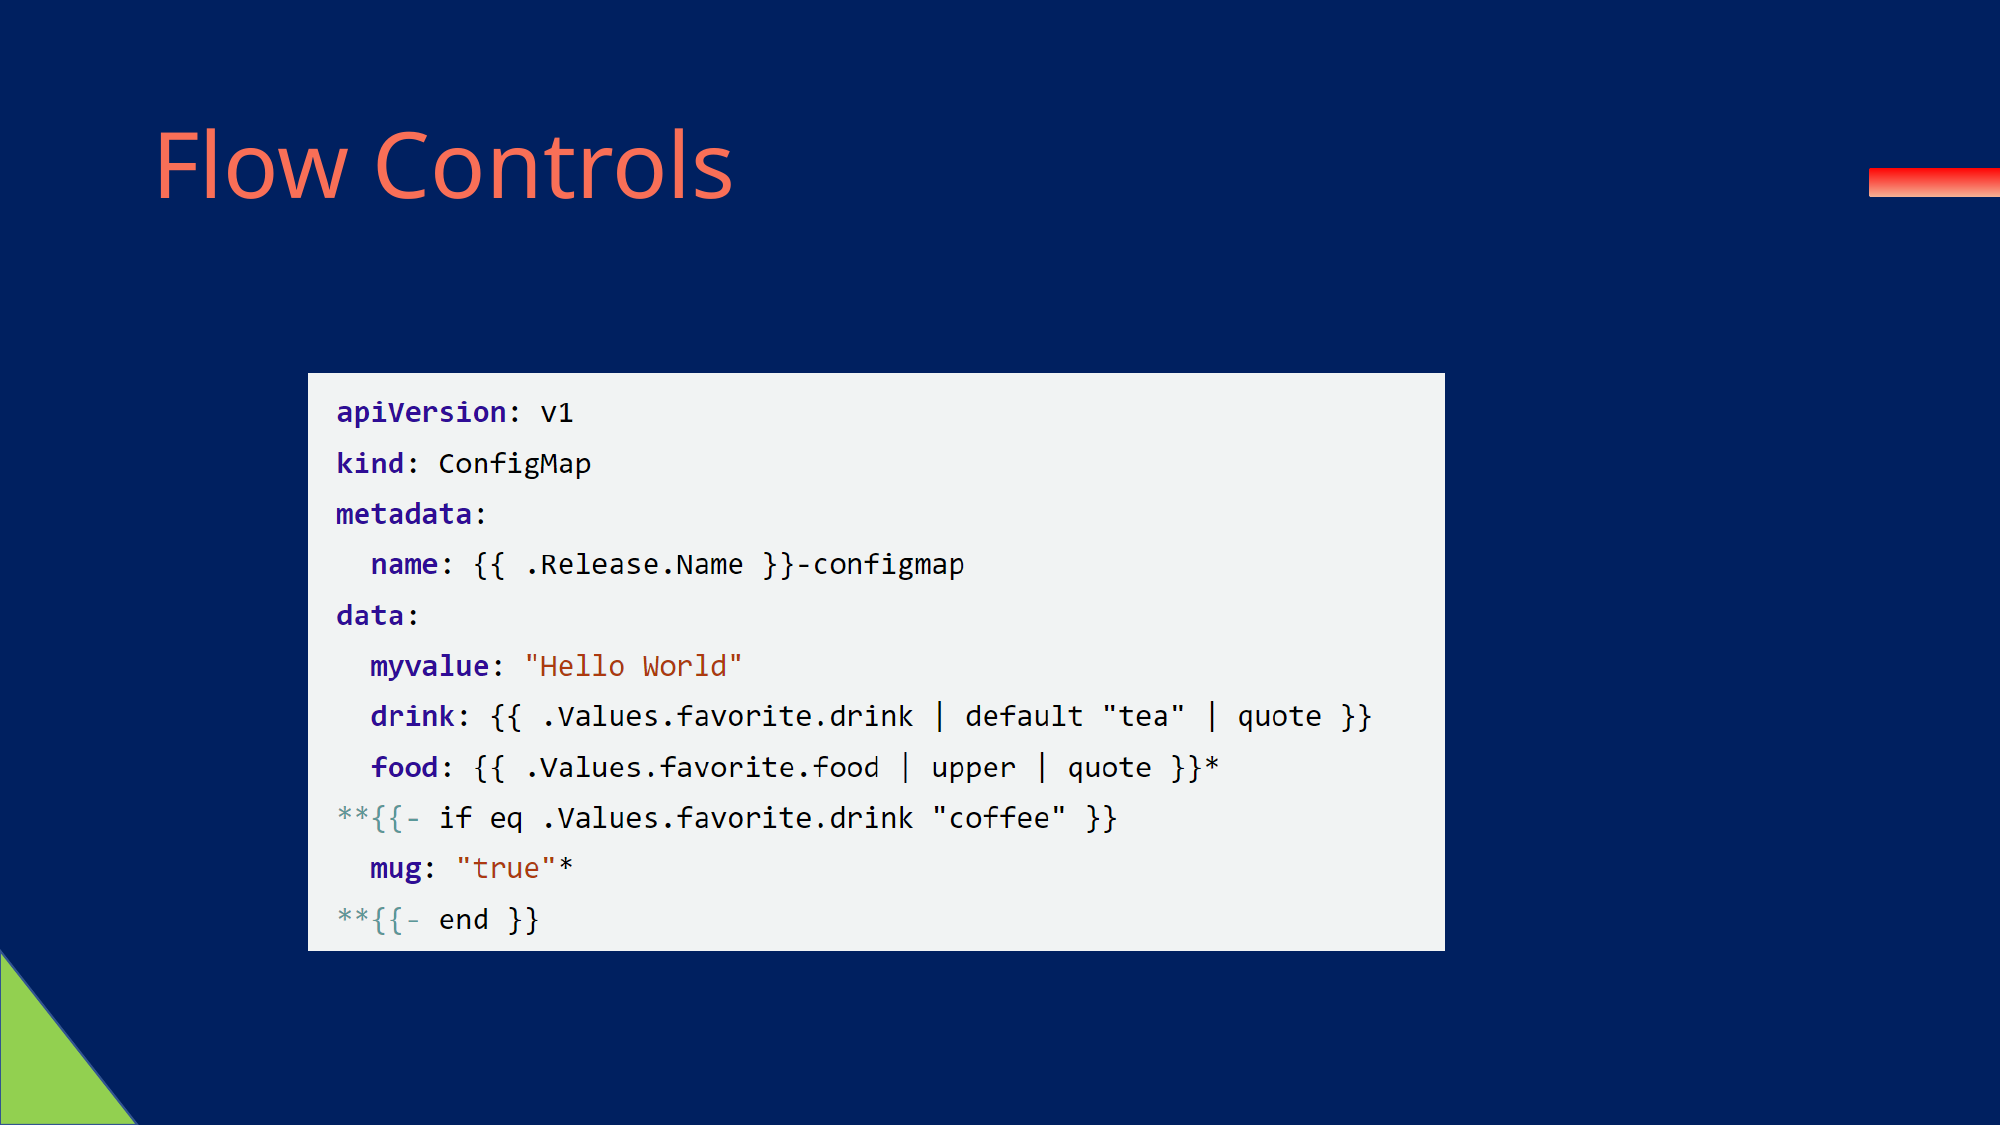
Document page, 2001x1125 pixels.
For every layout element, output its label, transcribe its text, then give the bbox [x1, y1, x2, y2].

picture [307, 373, 1445, 951]
title Flow Controls [137, 59, 1863, 278]
